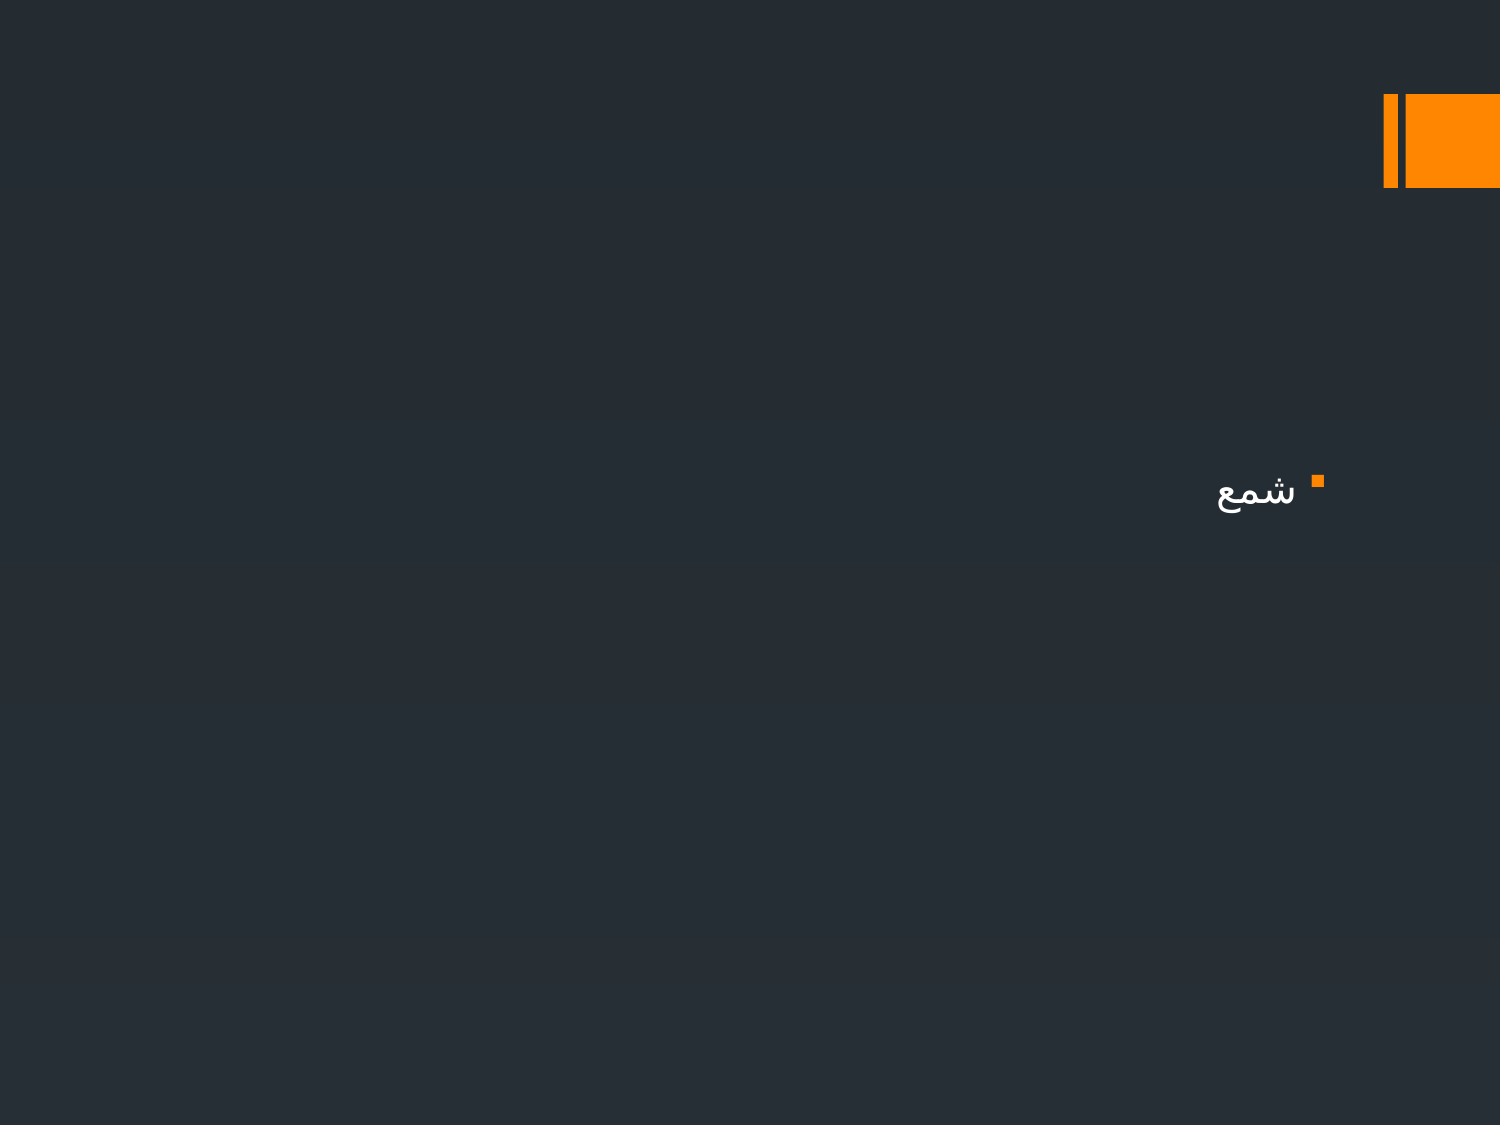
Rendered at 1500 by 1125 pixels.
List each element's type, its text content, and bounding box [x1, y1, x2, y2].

list شمع [150, 454, 1350, 1035]
